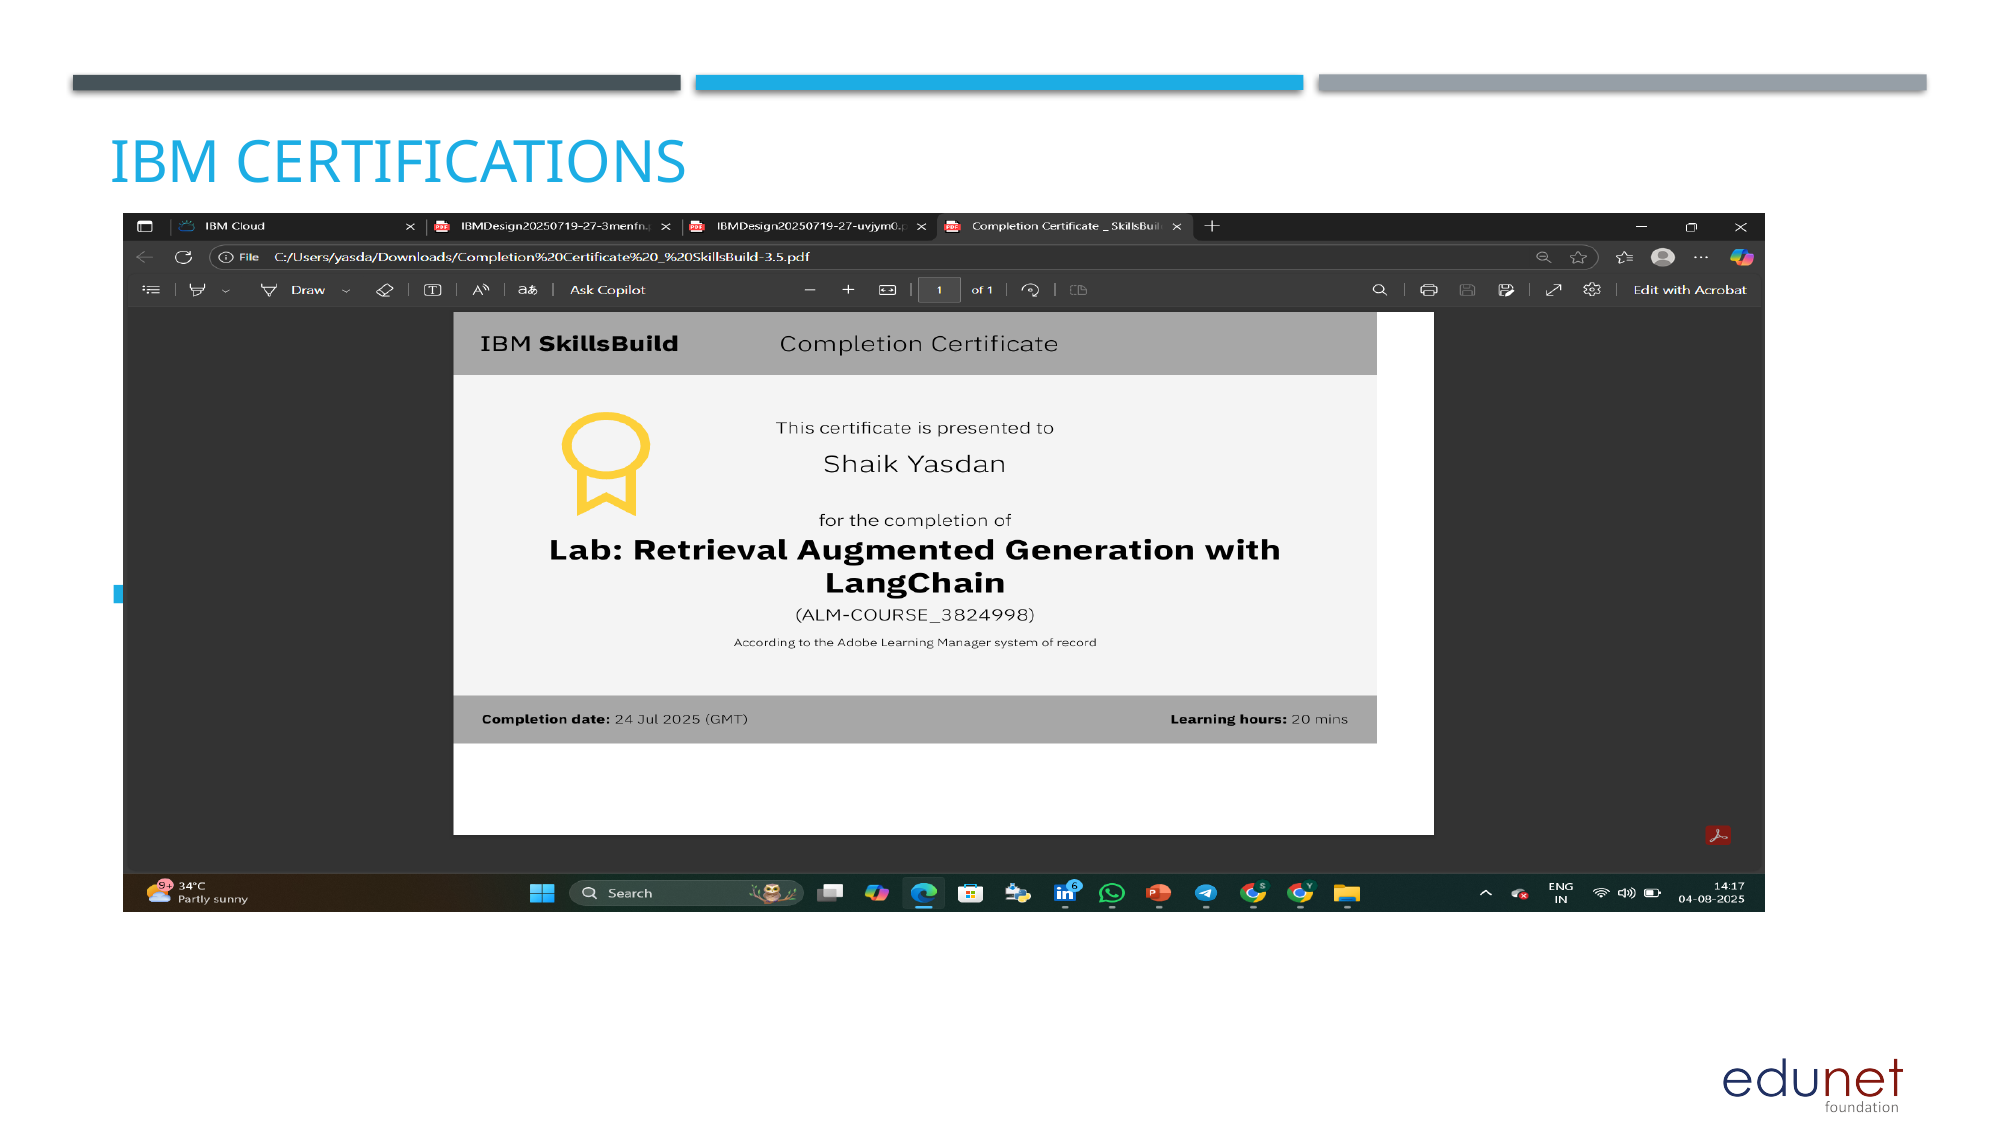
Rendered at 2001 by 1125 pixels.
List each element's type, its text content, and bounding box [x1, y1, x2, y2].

picture [122, 213, 1766, 912]
title IBM Certifications [95, 115, 1905, 203]
list Screenshot/ credly certificate( RAG Lab) [95, 213, 1905, 981]
picture [1719, 1056, 1905, 1116]
